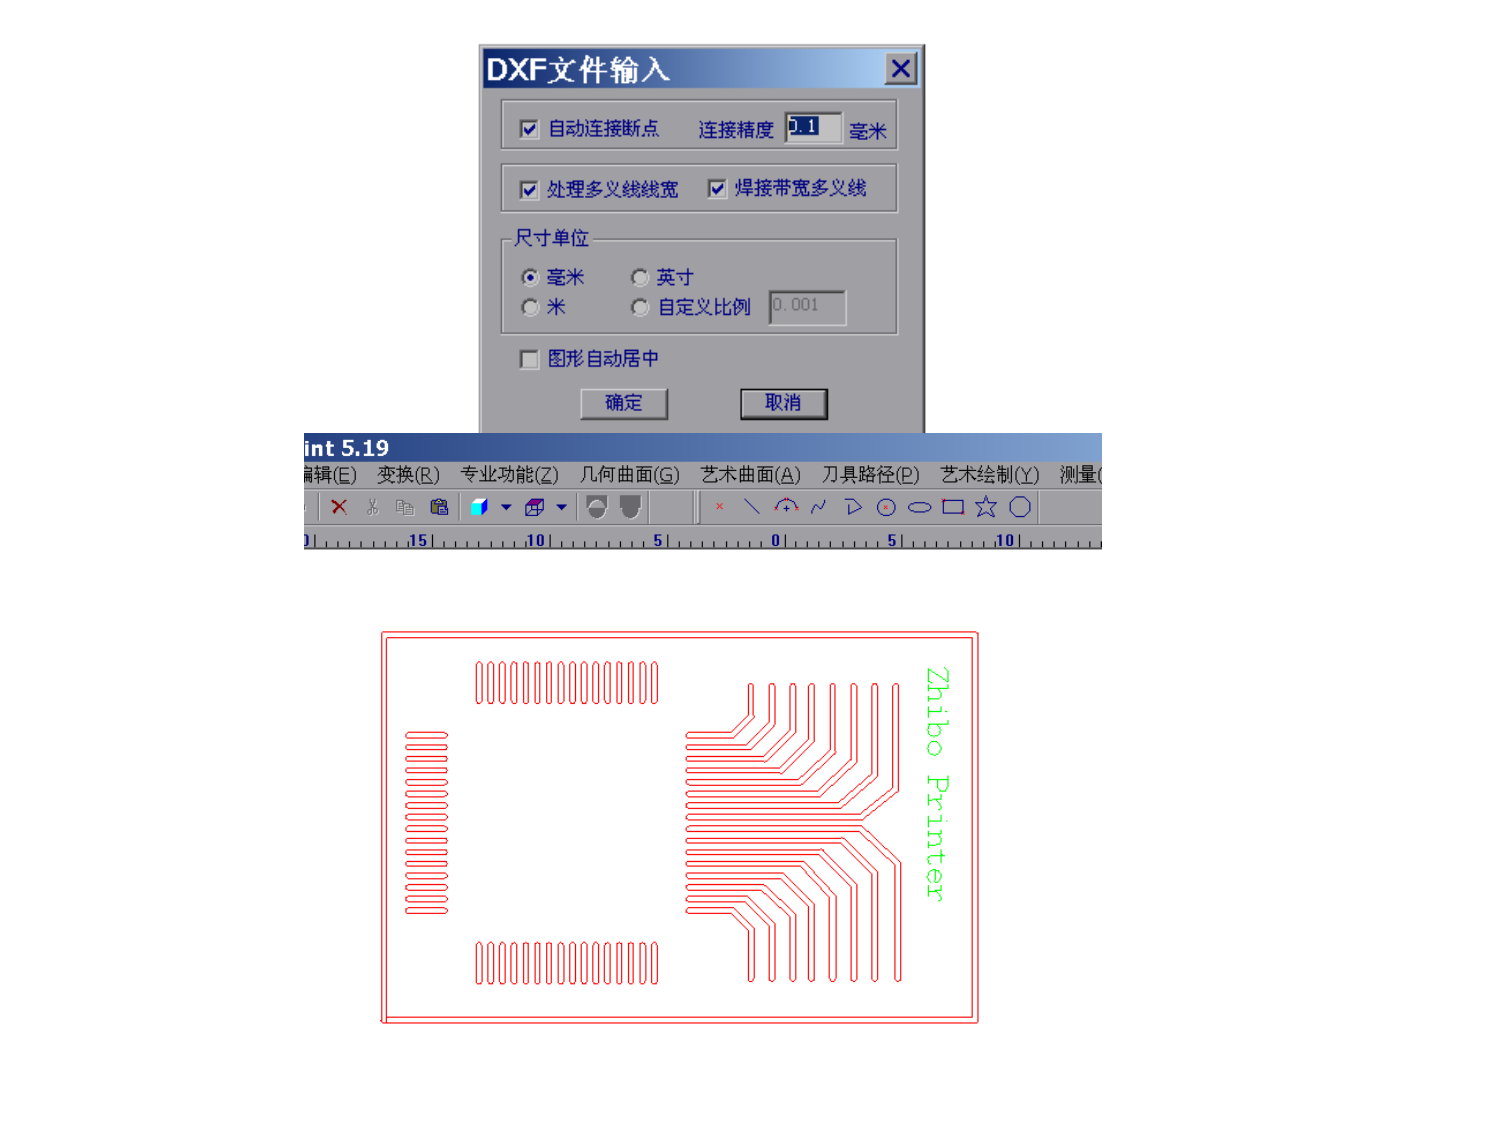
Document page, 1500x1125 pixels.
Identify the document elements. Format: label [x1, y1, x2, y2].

picture [304, 0, 1102, 1064]
